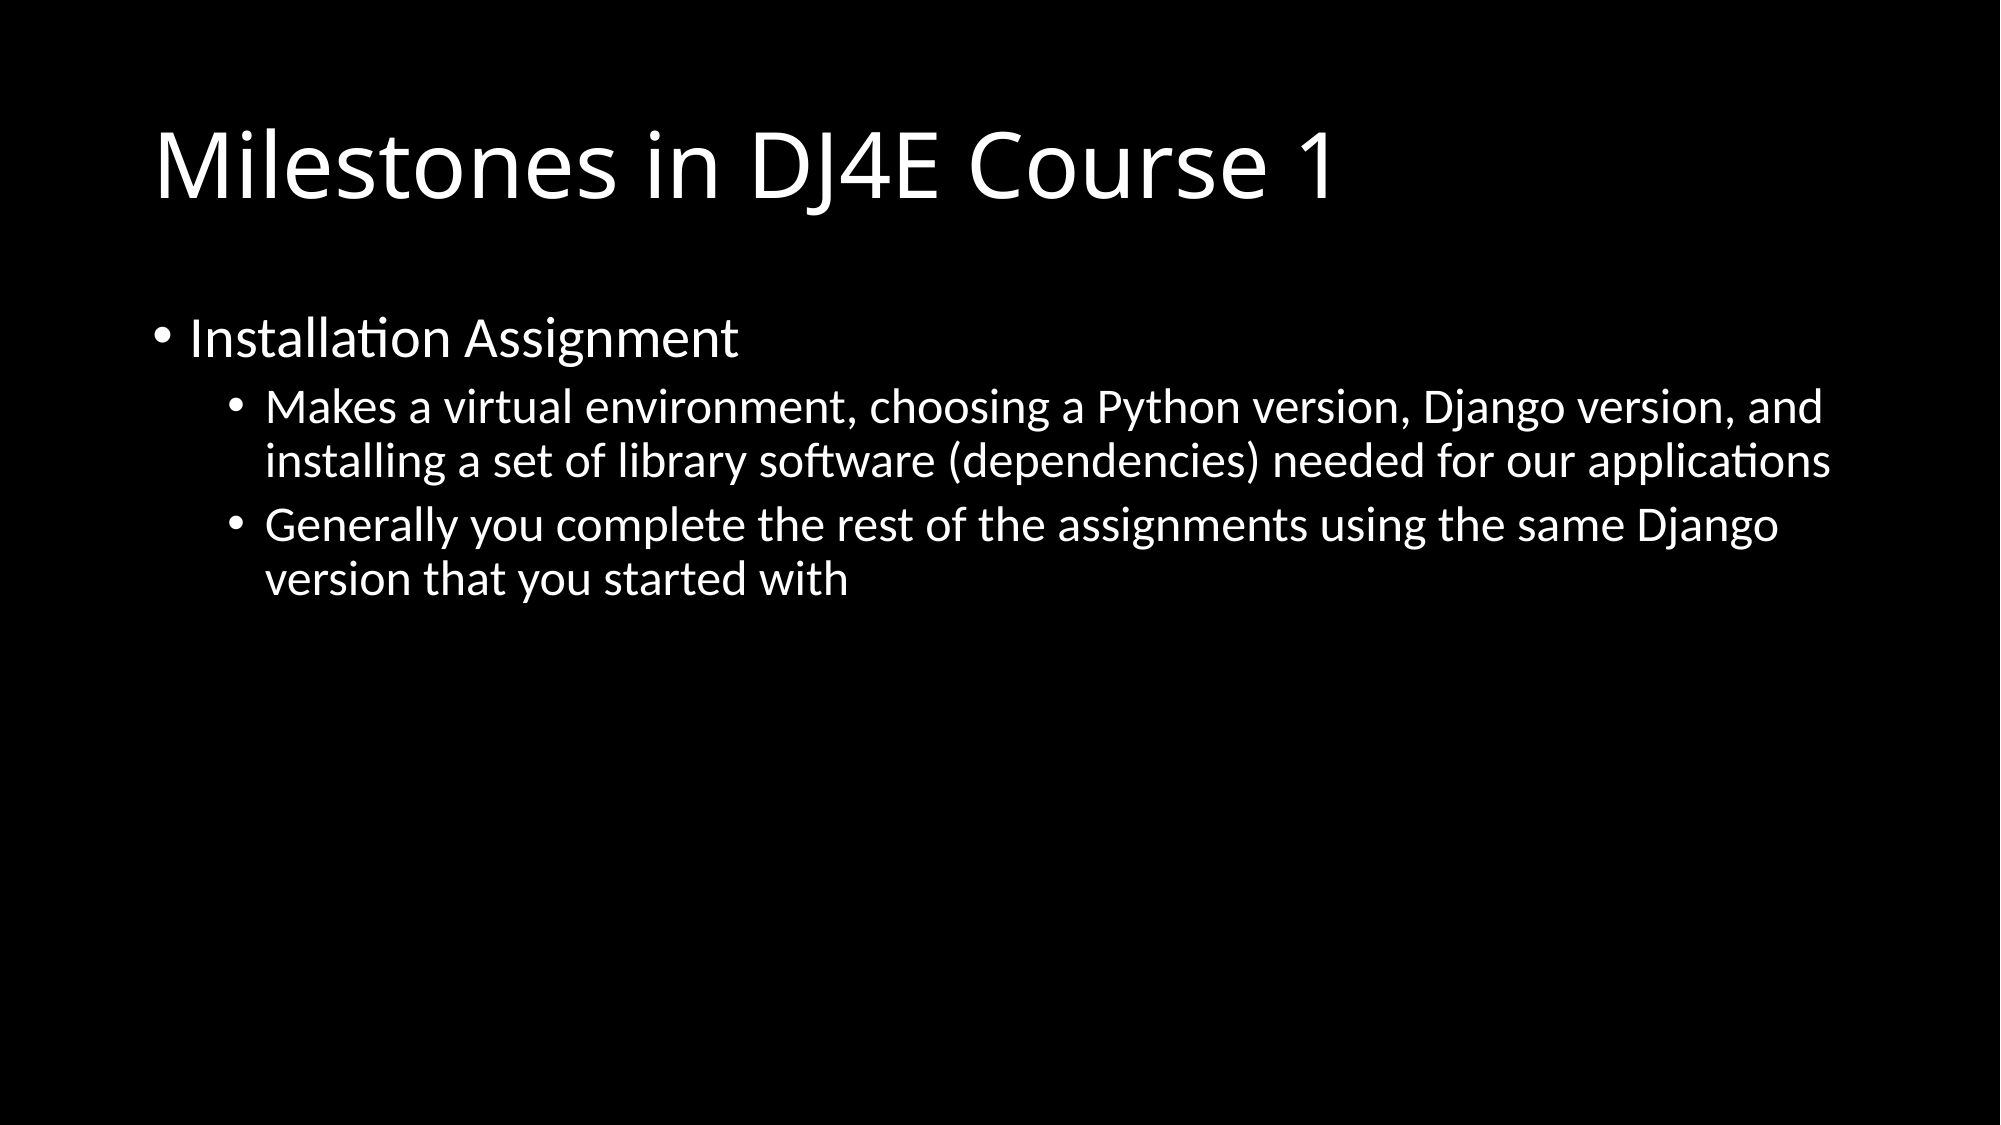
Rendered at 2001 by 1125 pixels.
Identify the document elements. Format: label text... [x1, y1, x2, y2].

list Installation Assignment Makes a virtual environment, choosing a Python version, Django version, and installing a set of library software (dependencies) needed for our applications Generally you complete the rest of the assignments using the same Django version that you started with [137, 299, 1863, 1014]
title Milestones in DJ4E Course 1 [137, 59, 1863, 278]
